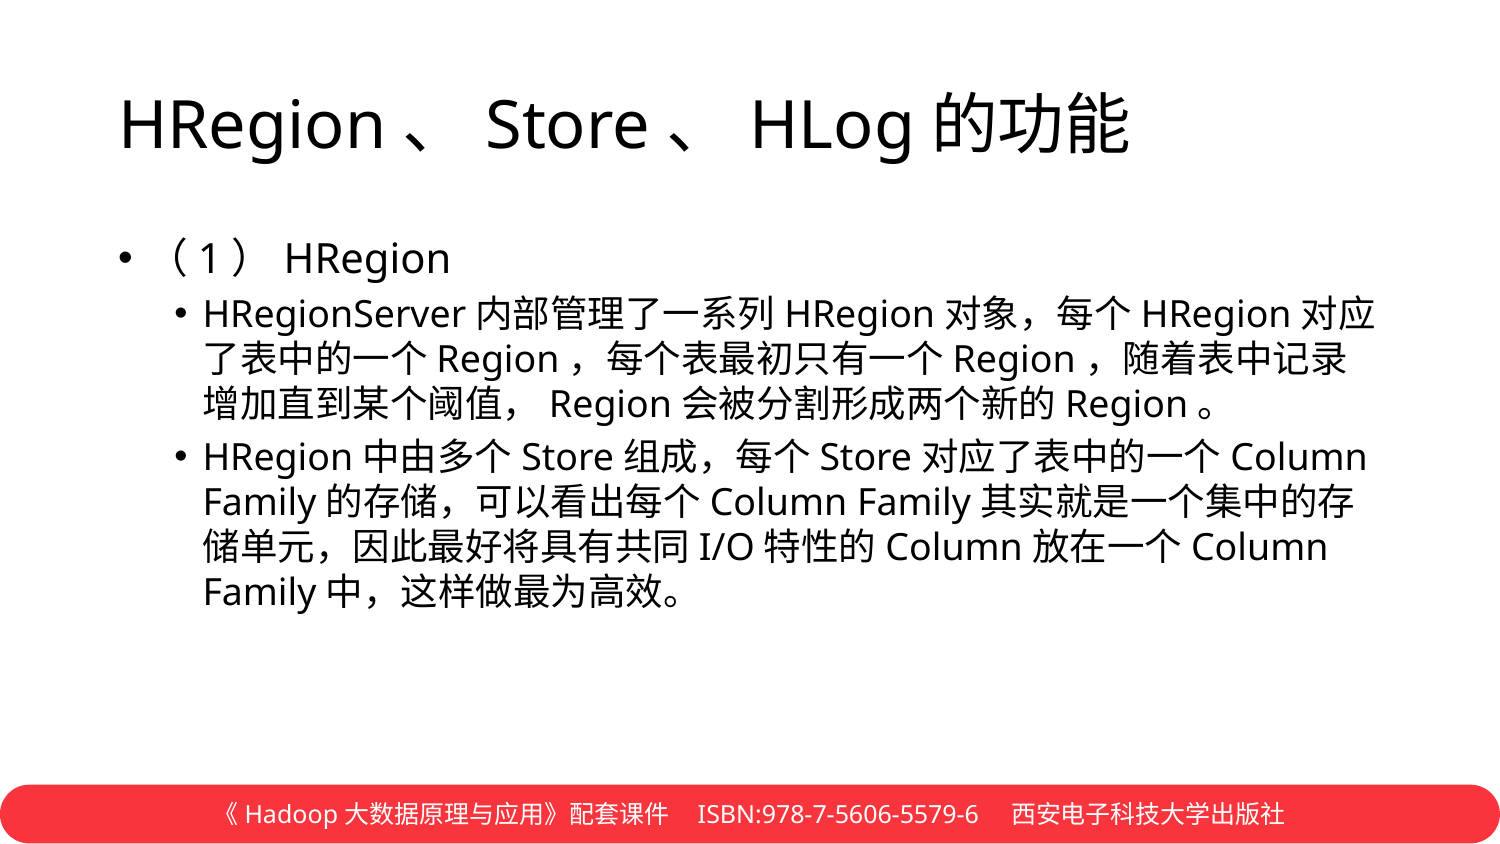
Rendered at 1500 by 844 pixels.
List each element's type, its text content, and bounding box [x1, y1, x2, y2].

title HRegion、Store、HLog的功能 [103, 44, 1397, 208]
list （1）HRegion HRegionServer内部管理了一系列HRegion对象，每个HRegion对应了表中的一个Region，每个表最初只有一个Region，随着表中记录增加直到某个阈值，Region会被分割形成两个新的Region。 HRegion中由多个Store组成，每个Store对应了表中的一个Column Family的存储，可以看出每个Column Family其实就是一个集中的存储单元，因此最好将具有共同I/O特性的Column放在一个Column Family中，这样做最为高效。 [103, 224, 1397, 760]
